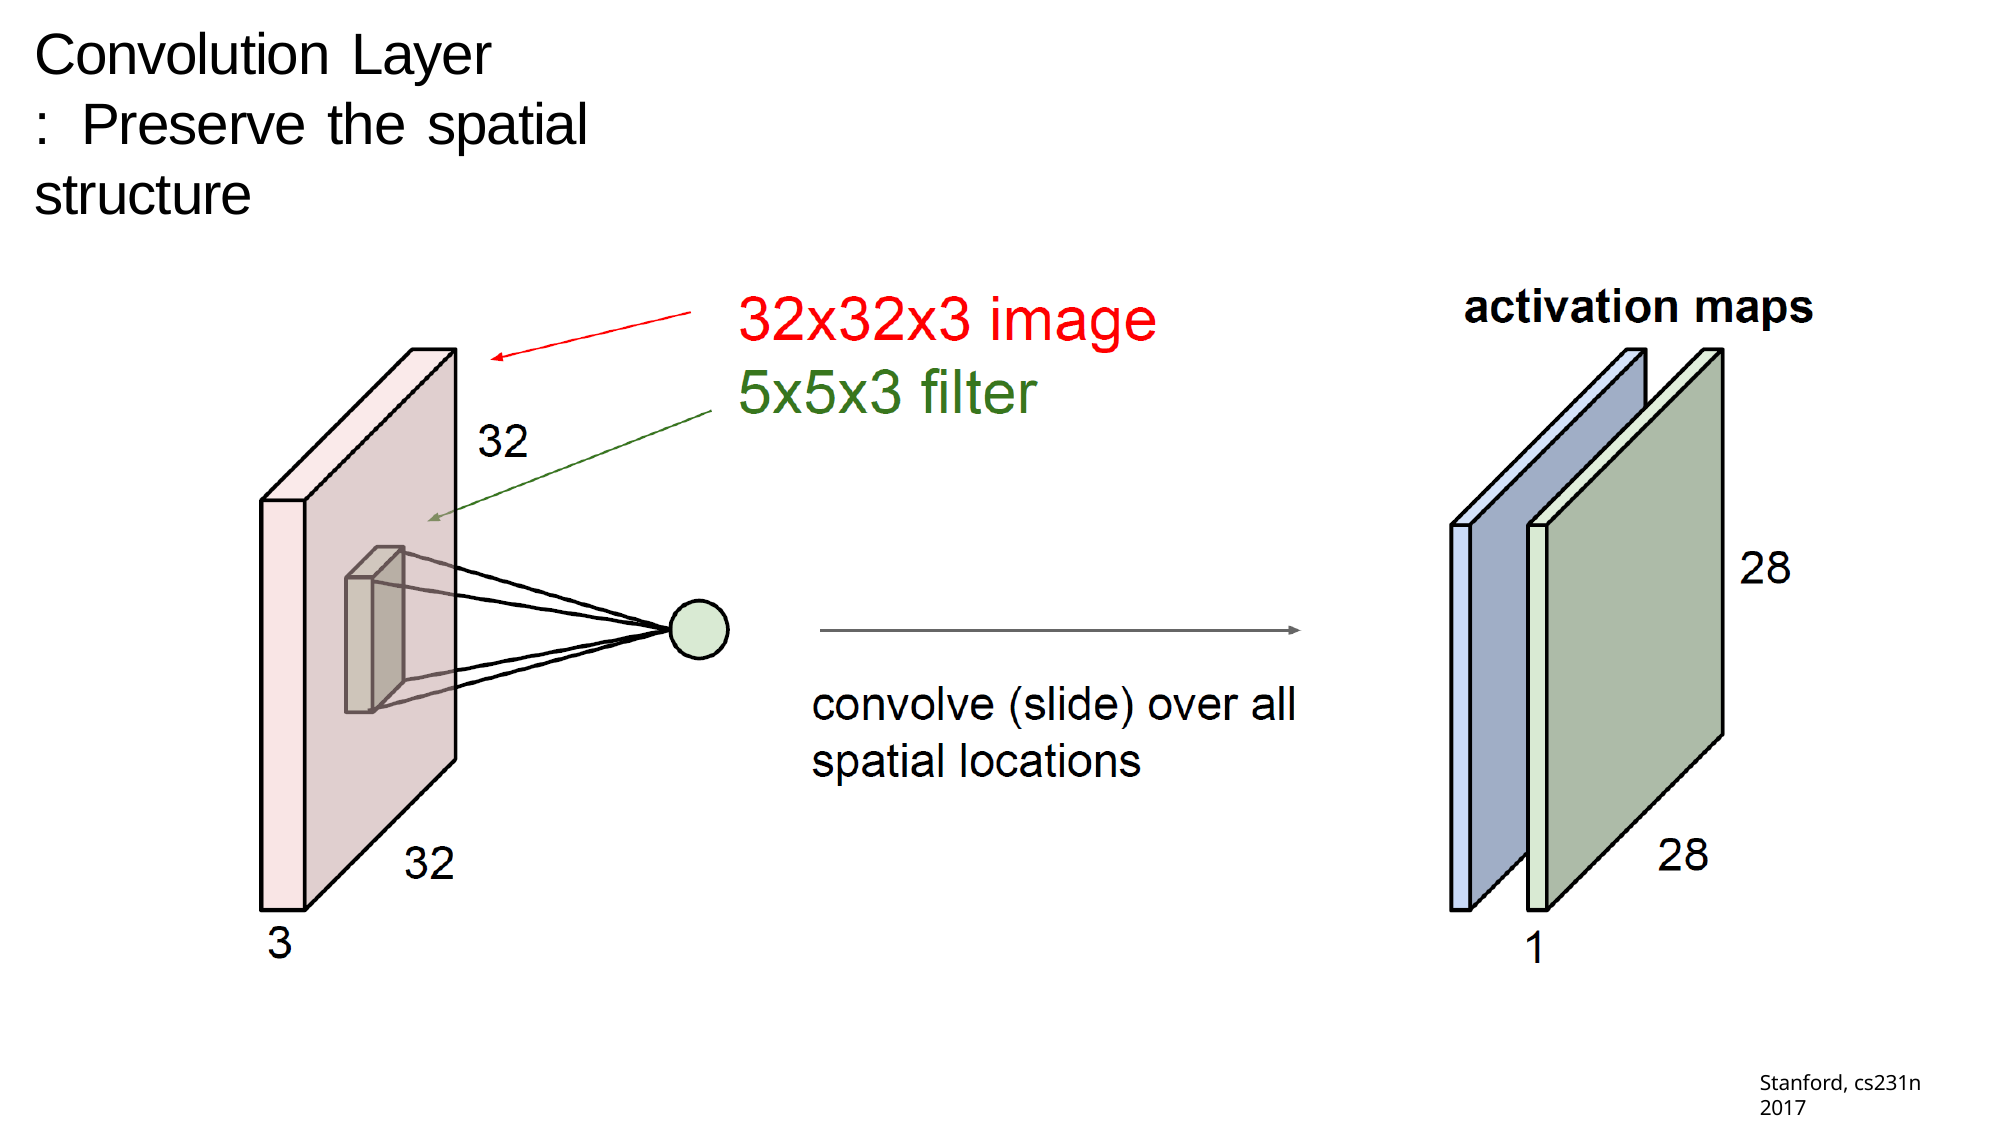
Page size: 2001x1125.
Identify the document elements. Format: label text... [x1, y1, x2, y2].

title Convolution Layer : Preserve the spatial structure [32, 13, 827, 226]
picture [258, 287, 1813, 963]
footer Stanford, cs231n 2017 [1757, 1065, 1973, 1125]
